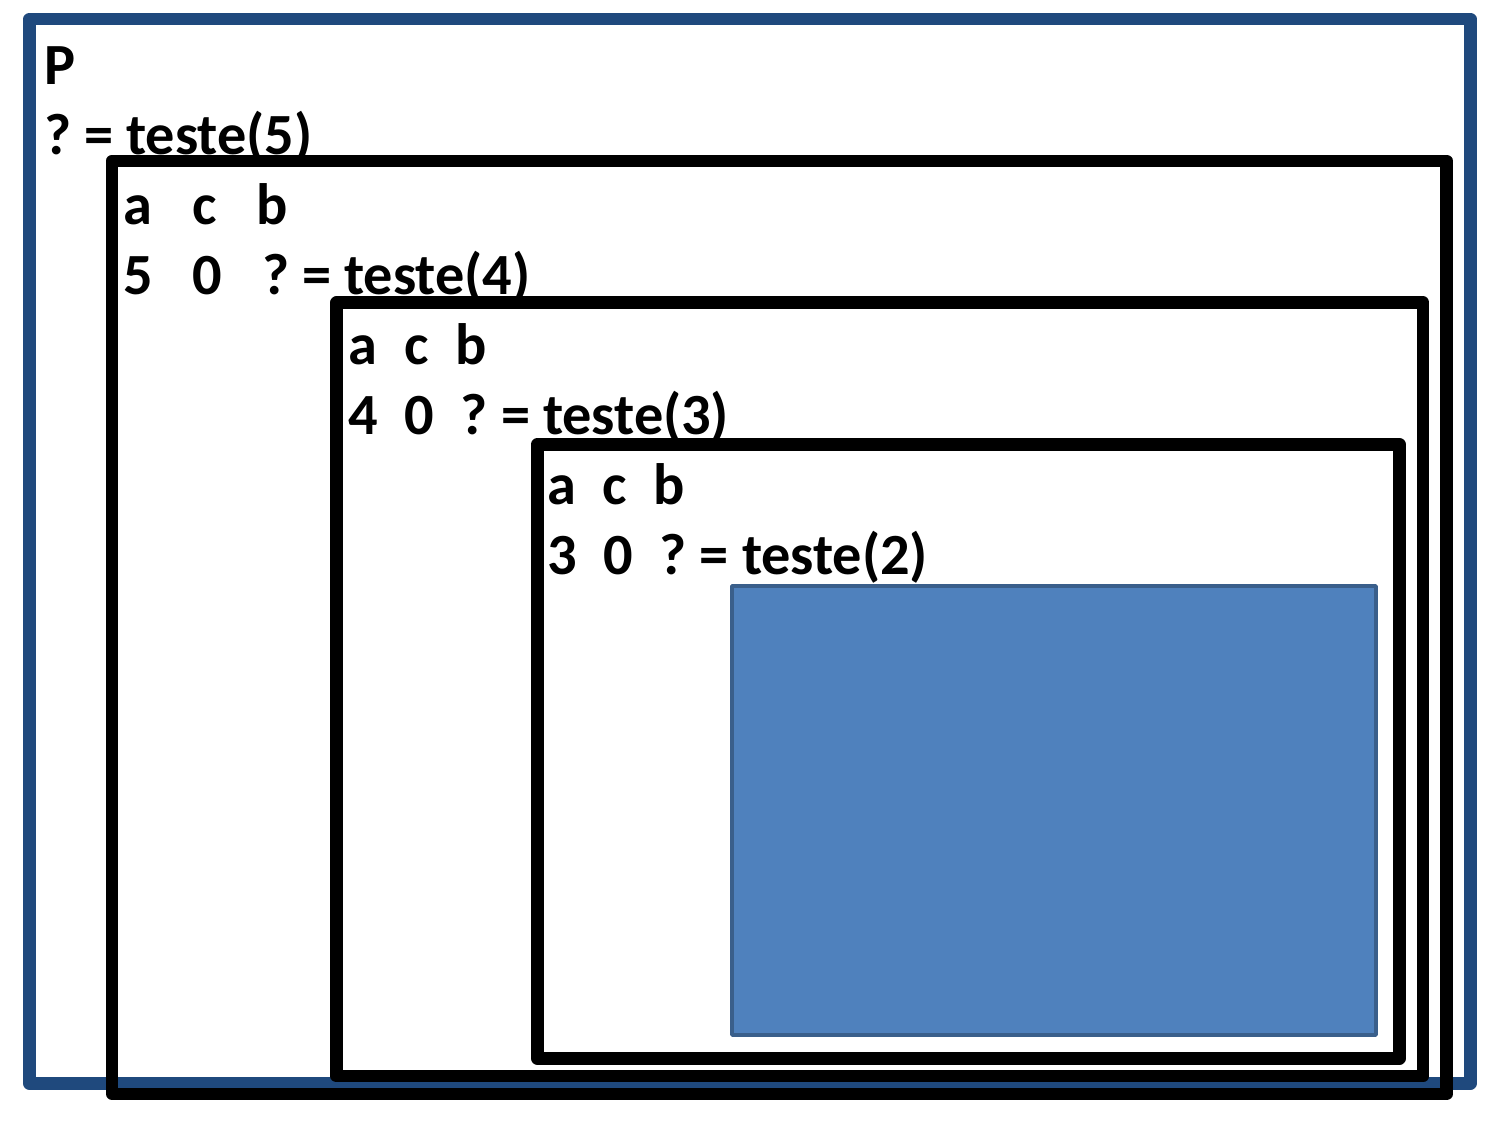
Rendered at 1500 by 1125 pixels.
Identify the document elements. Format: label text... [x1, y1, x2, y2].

text_box [535, 442, 1402, 1061]
text_box [730, 584, 1378, 1037]
text_box [110, 159, 1449, 1096]
text_box P ? = teste(5) a c b 5 0 ? = teste(4) a c b 4 0 ? = teste(3) a c b 3 0 ? = teste(2) a c b 2 0 ? = teste(1) a c b 1 0 ? = teste(0) a c b 0 0 ? [29, 19, 1471, 1084]
text_box [334, 301, 1425, 1078]
